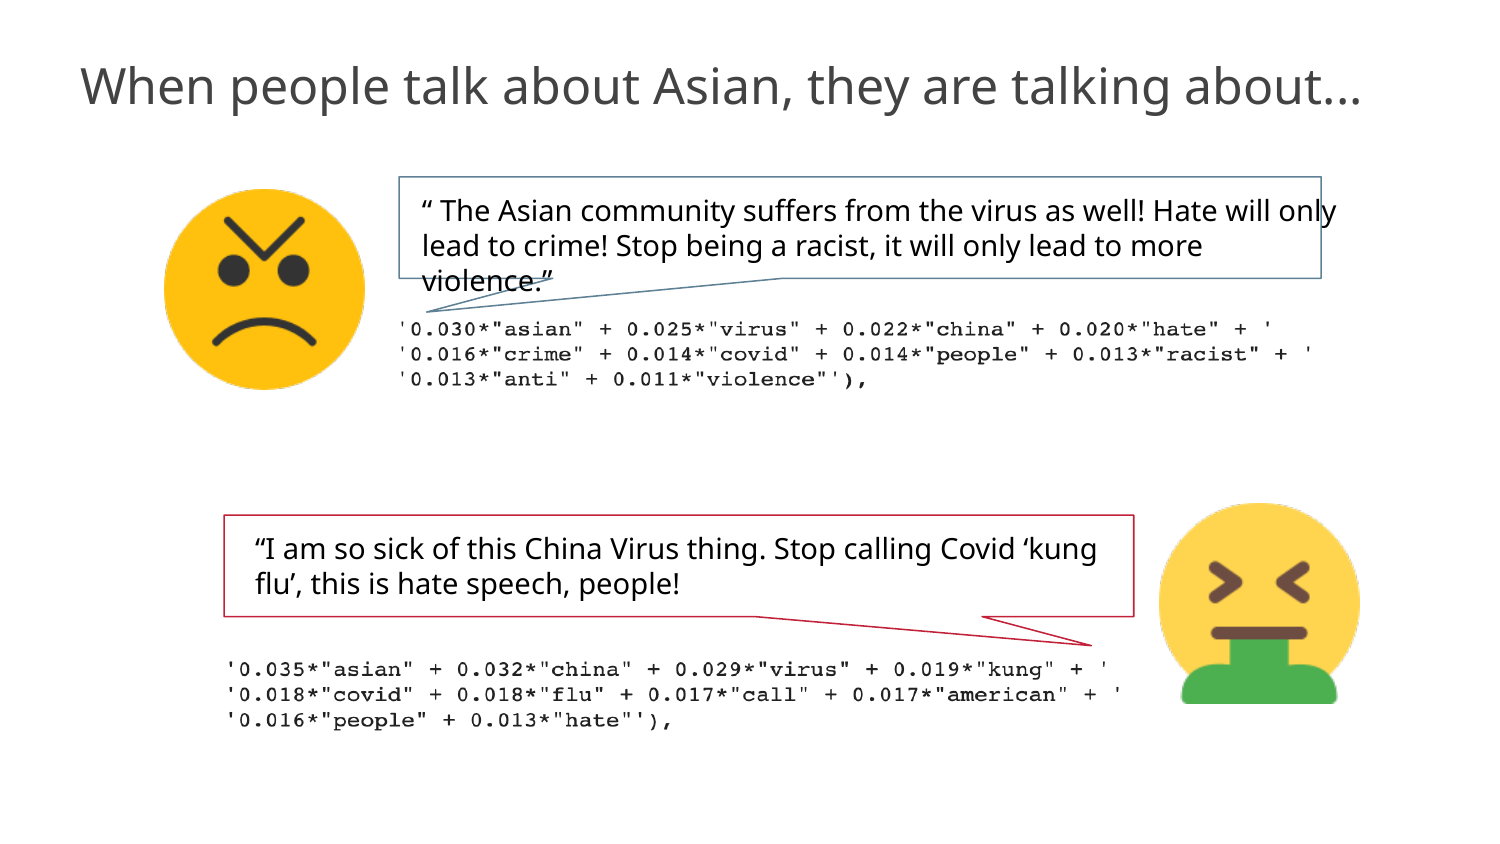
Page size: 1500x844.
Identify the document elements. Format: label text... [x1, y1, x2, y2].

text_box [223, 514, 1134, 617]
text_box “ The Asian community suffers from the virus as well! Hate will only lead to crime! Stop being a racist, it will only lead to more violence.” [406, 176, 1355, 312]
text_box [399, 176, 406, 279]
picture [386, 317, 1322, 397]
picture [211, 655, 1135, 735]
text_box When people talk about Asian, they are talking about... [64, 39, 1475, 130]
picture [1159, 503, 1360, 704]
picture [164, 189, 365, 390]
